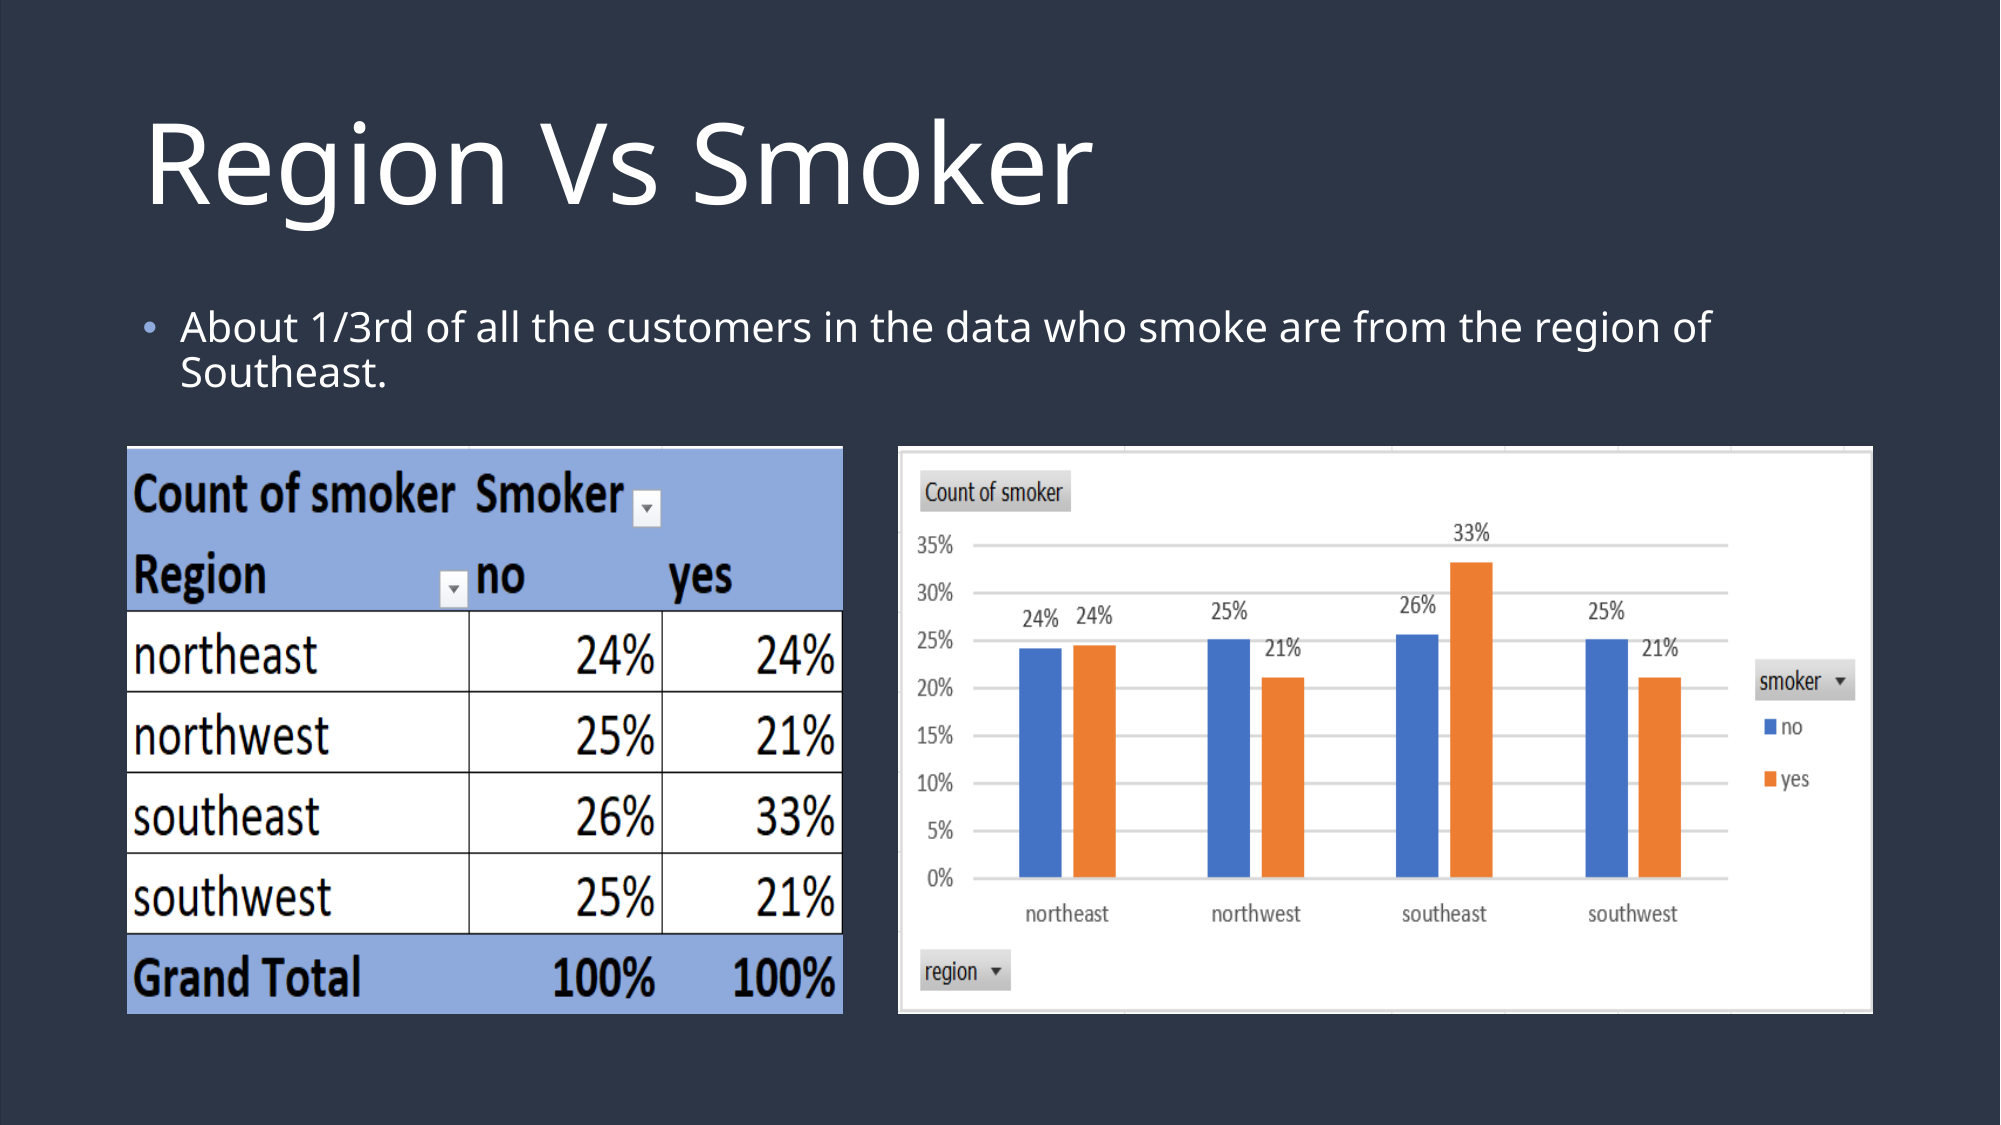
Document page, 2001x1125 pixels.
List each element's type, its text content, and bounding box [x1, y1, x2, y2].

title Region Vs Smoker [127, 59, 1873, 278]
picture [898, 446, 1873, 1014]
list About 1/3rd of all the customers in the data who smoke are from the region of Southeast. [127, 299, 1873, 1014]
picture [127, 446, 843, 1014]
